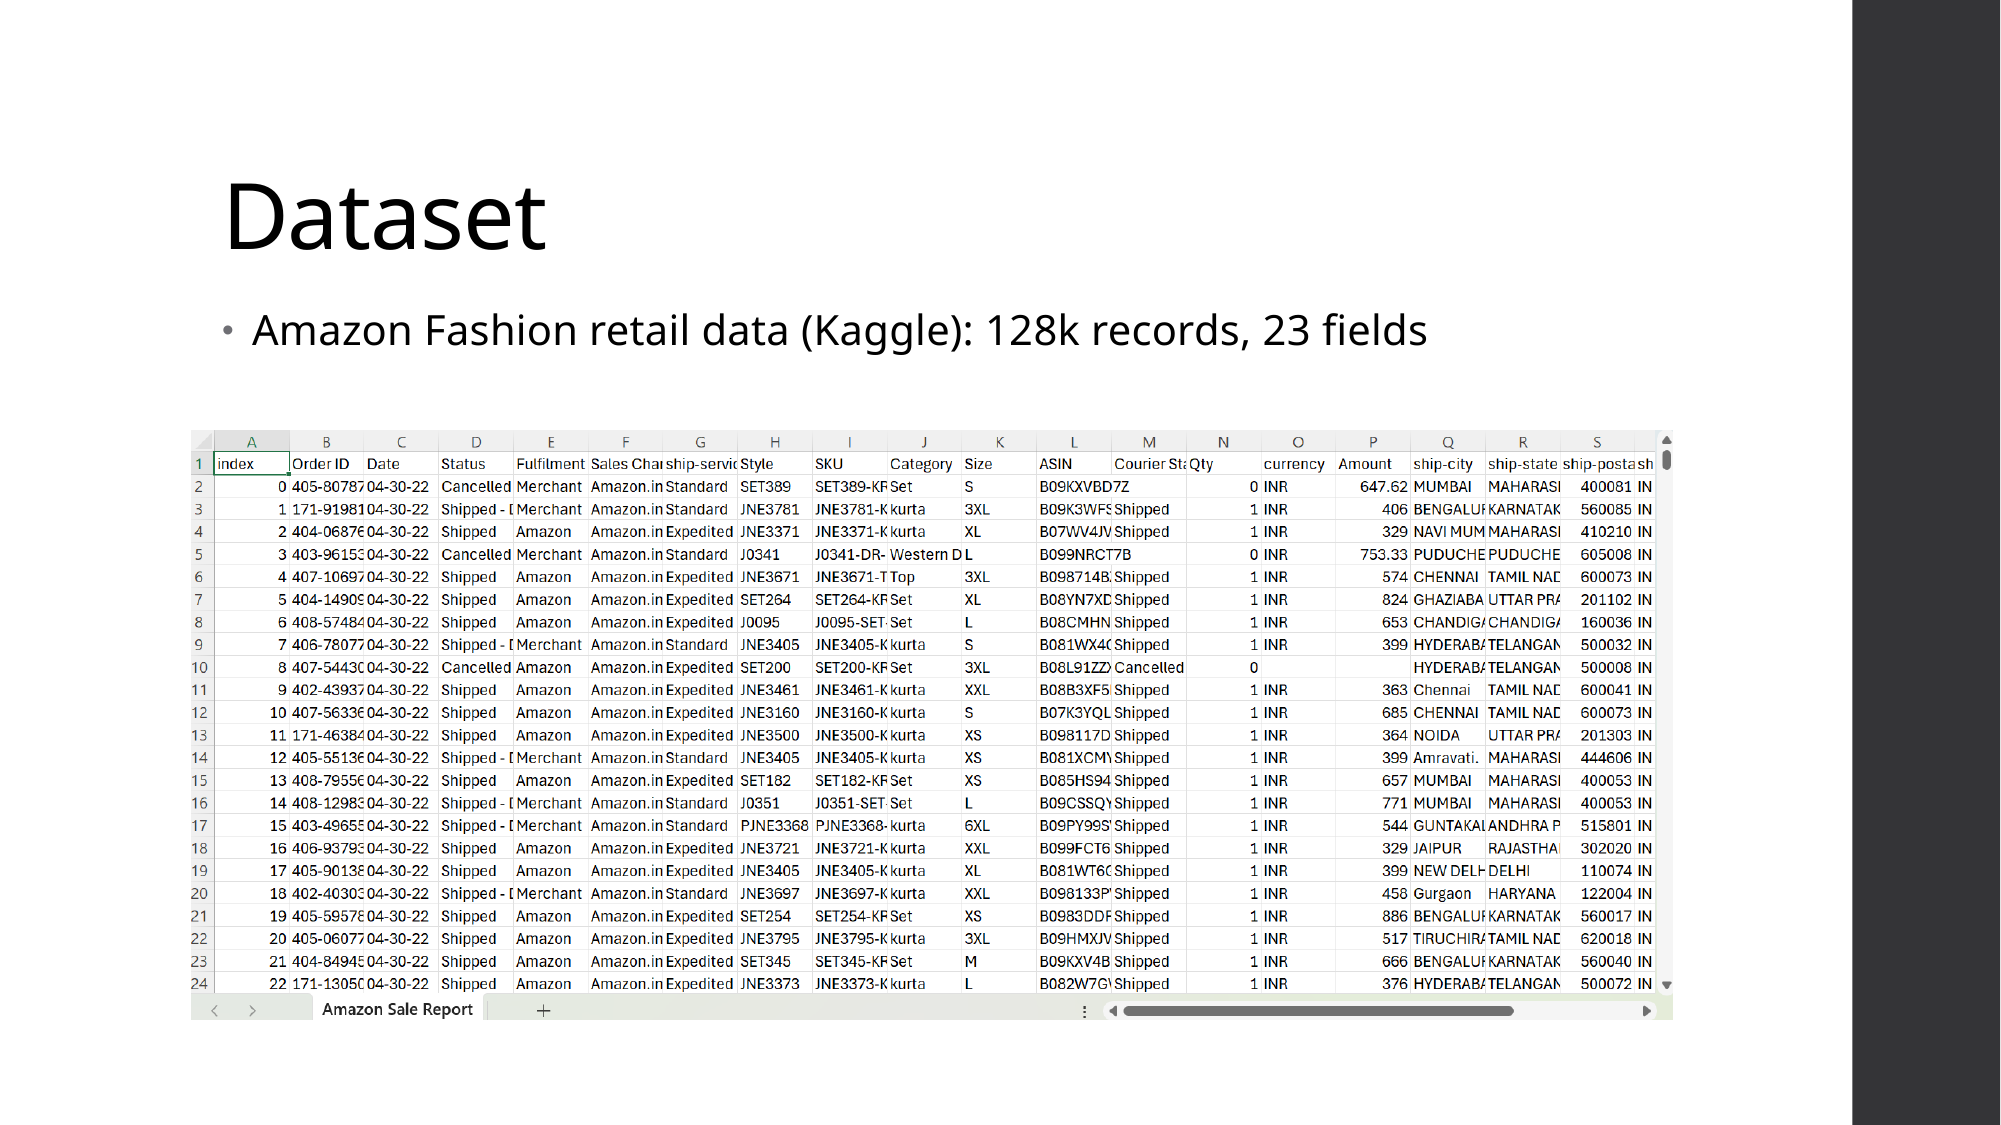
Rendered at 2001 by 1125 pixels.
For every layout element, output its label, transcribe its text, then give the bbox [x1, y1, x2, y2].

picture [191, 430, 1673, 1021]
title Dataset [206, 60, 1797, 278]
list Amazon Fashion retail data (Kaggle): 128k records, 23 fields [206, 299, 1617, 426]
